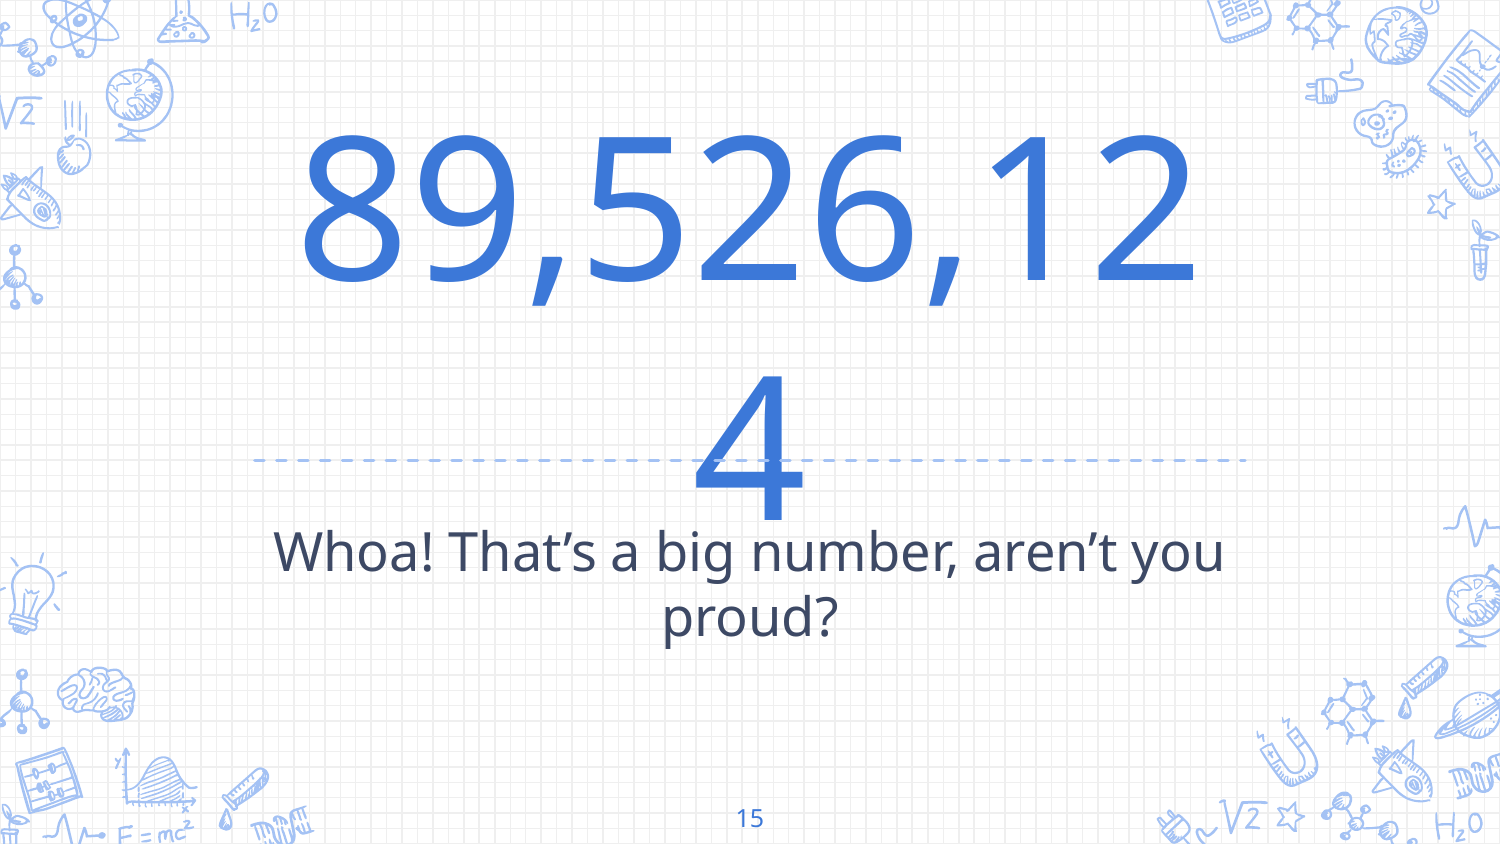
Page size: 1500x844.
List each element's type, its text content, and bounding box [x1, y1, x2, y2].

subtitle Whoa! That’s a big number, aren’t you proud? [253, 502, 1247, 632]
title 89,526,124 [247, 225, 1253, 416]
slide_number ‹#› [705, 796, 795, 844]
